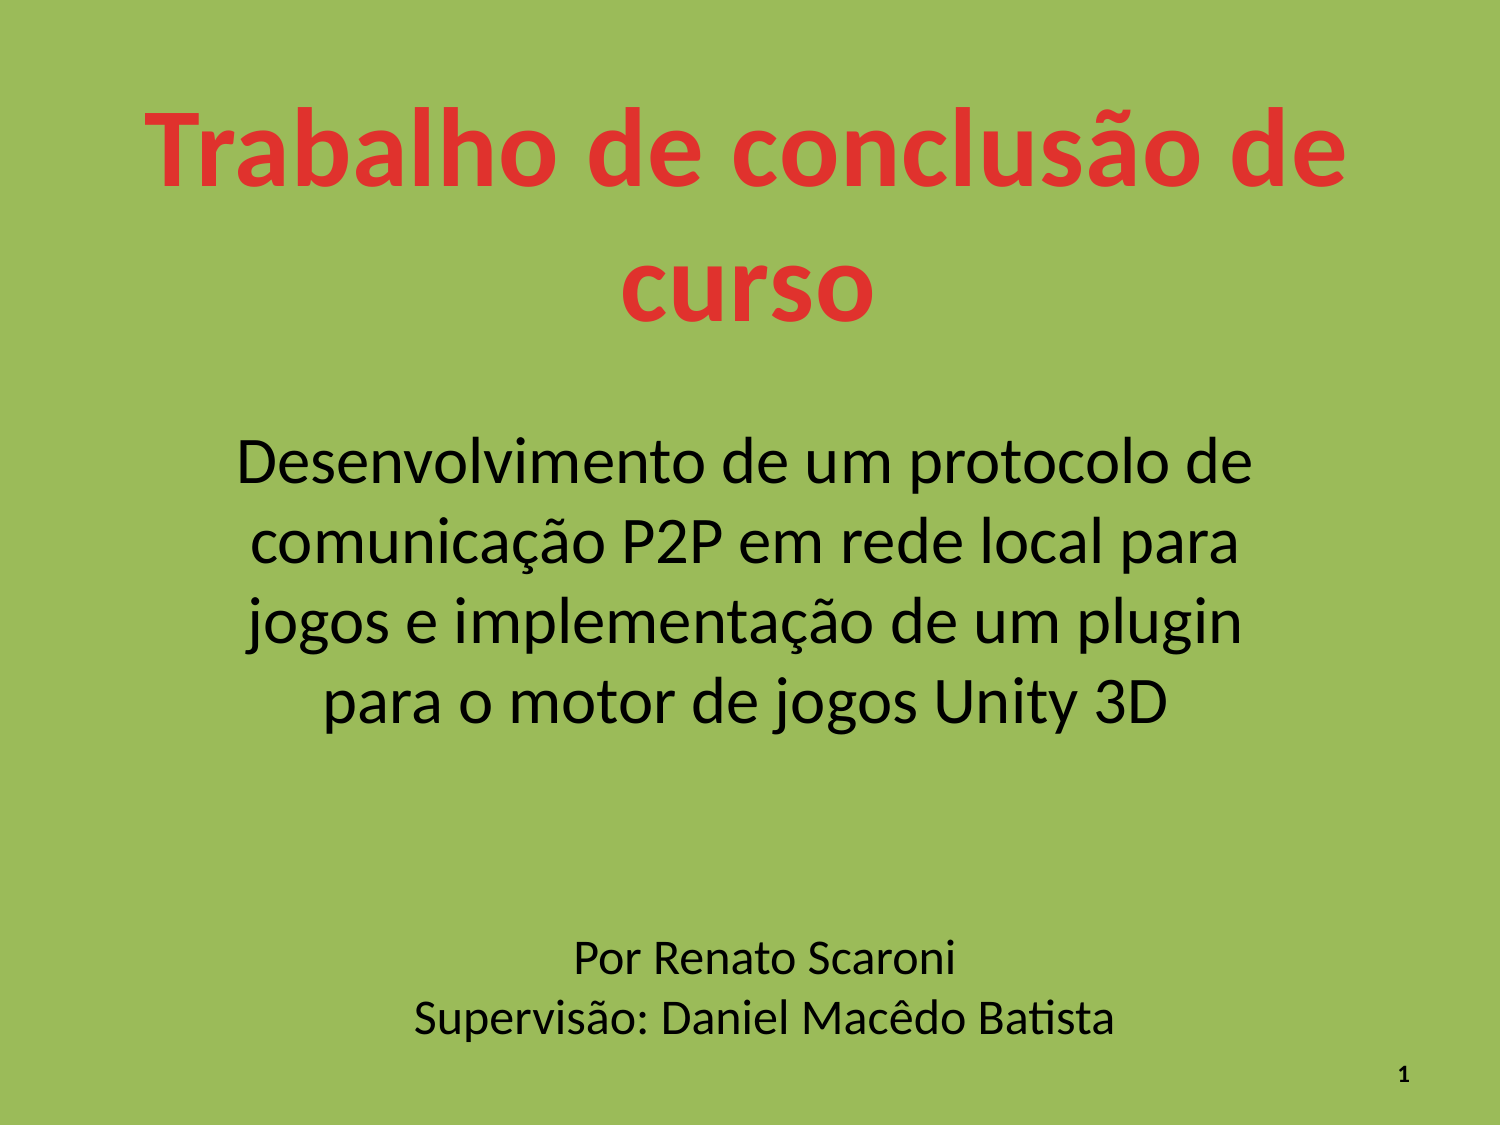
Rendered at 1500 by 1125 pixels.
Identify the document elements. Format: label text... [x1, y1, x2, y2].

slide_number 1 [1074, 1042, 1425, 1103]
text_box Trabalho de conclusão de curso [3, 66, 1493, 352]
subtitle Desenvolvimento de um protocolo de comunicação P2P em rede local para jogos e implementação de um plugin para o motor de jogos Unity 3D [220, 408, 1271, 760]
text_box Por Renato Scaroni Supervisão: Daniel Macêdo Batista [398, 916, 1131, 1052]
